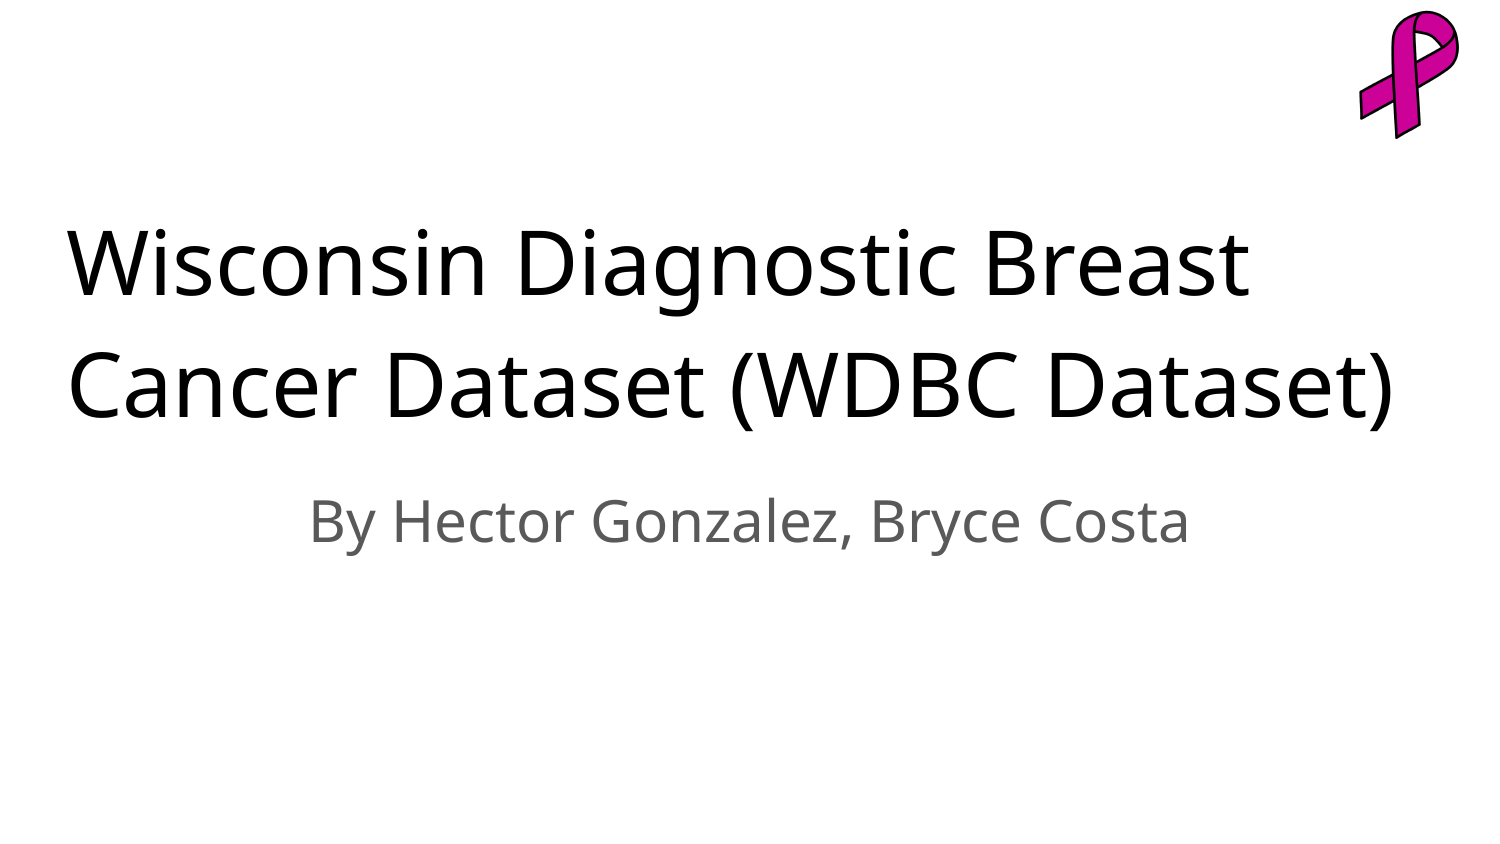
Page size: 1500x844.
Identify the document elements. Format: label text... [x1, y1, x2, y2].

subtitle By Hector Gonzalez, Bryce Costa [51, 464, 1449, 595]
title Wisconsin Diagnostic Breast Cancer Dataset (WDBC Dataset) [51, 122, 1449, 459]
picture [1322, 0, 1498, 161]
